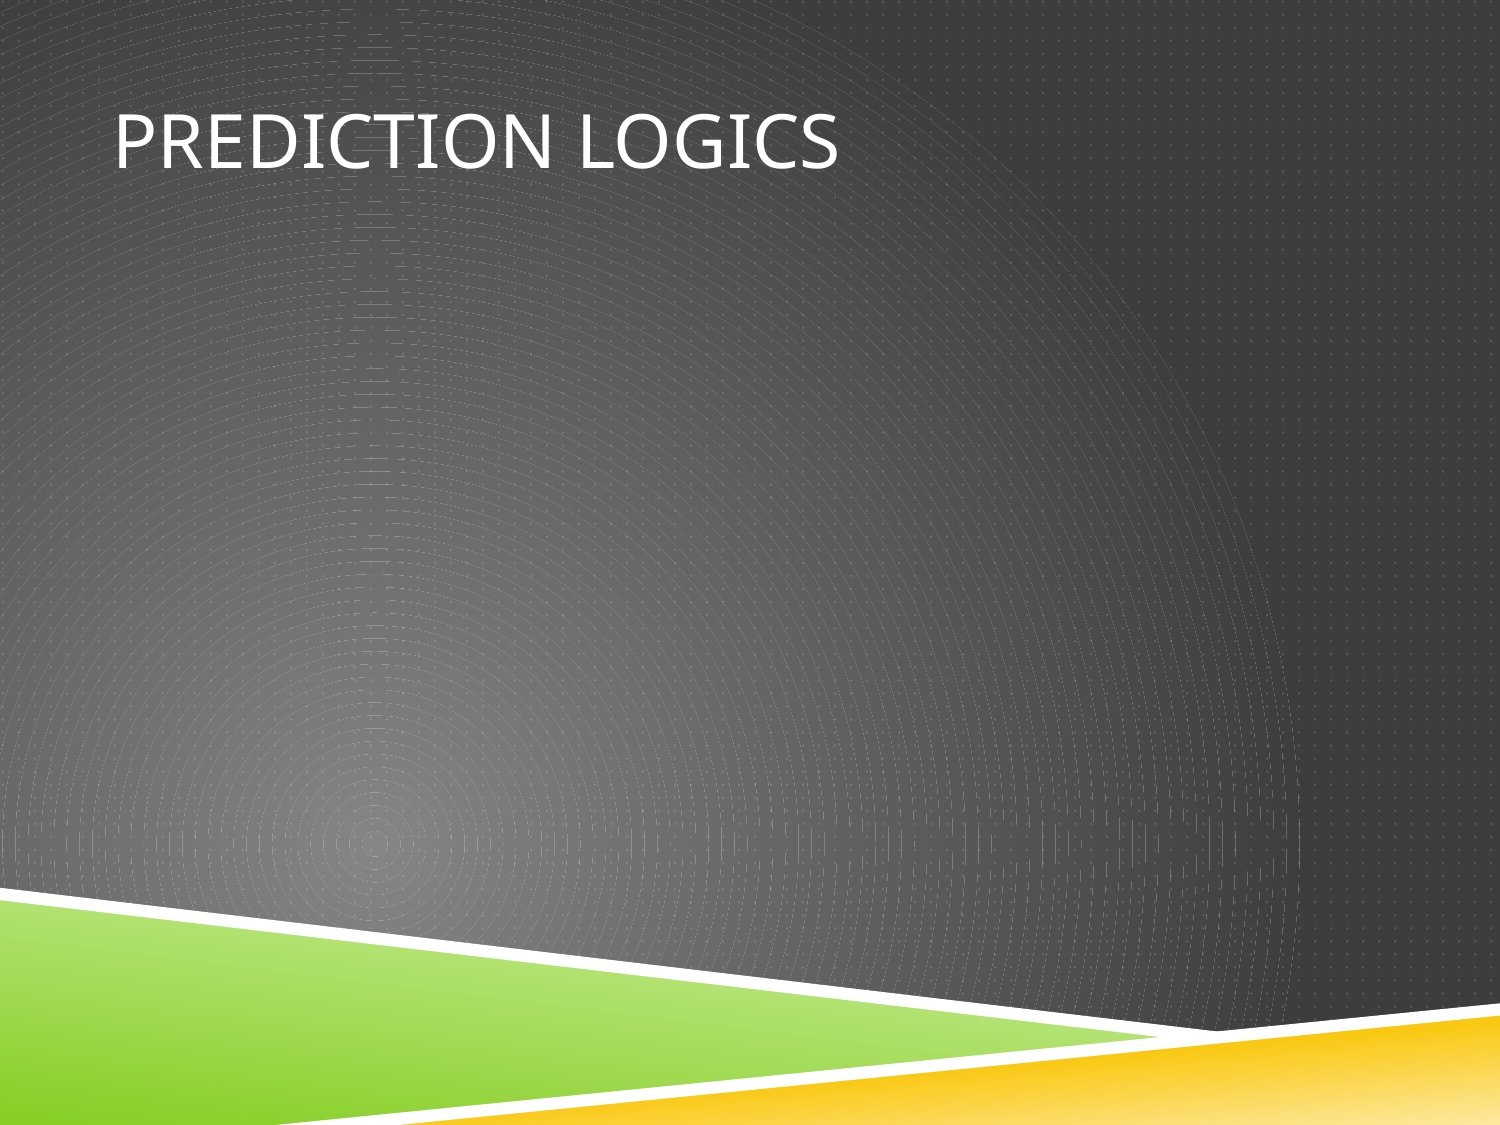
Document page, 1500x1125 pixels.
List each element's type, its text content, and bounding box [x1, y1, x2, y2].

title Prediction Logics [112, 45, 1388, 233]
